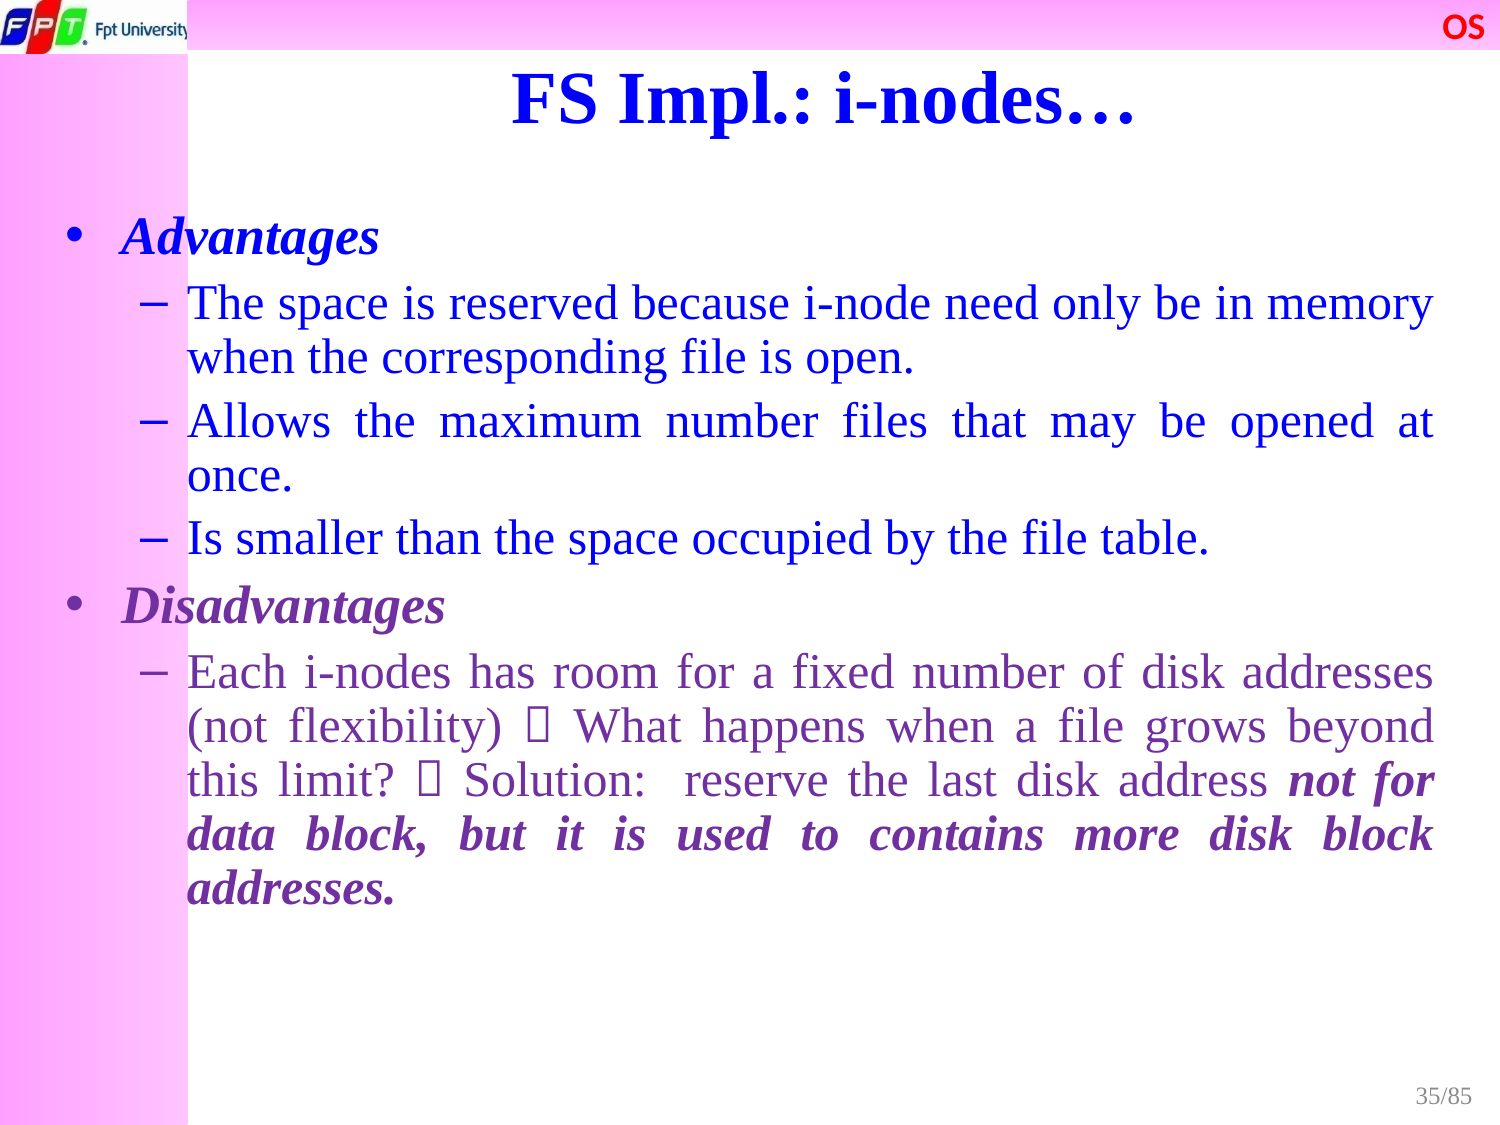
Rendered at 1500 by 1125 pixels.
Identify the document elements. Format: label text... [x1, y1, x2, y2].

picture [0, 0, 150, 54]
slide_number 35/85 [1137, 1074, 1488, 1116]
list Advantages The space is reserved because i-node need only be in memory when the corresponding file is open. Allows the maximum number files that may be opened at once. Is smaller than the space occupied by the file table. Disadvantages Each i-nodes has room for a fixed number of disk addresses (not flexibility)  What happens when a file grows beyond this limit?  Solution: reserve the last disk address not for data block, but it is used to contains more disk block addresses. [50, 200, 1450, 1013]
title FS Impl.: i-nodes… [150, 0, 1500, 188]
